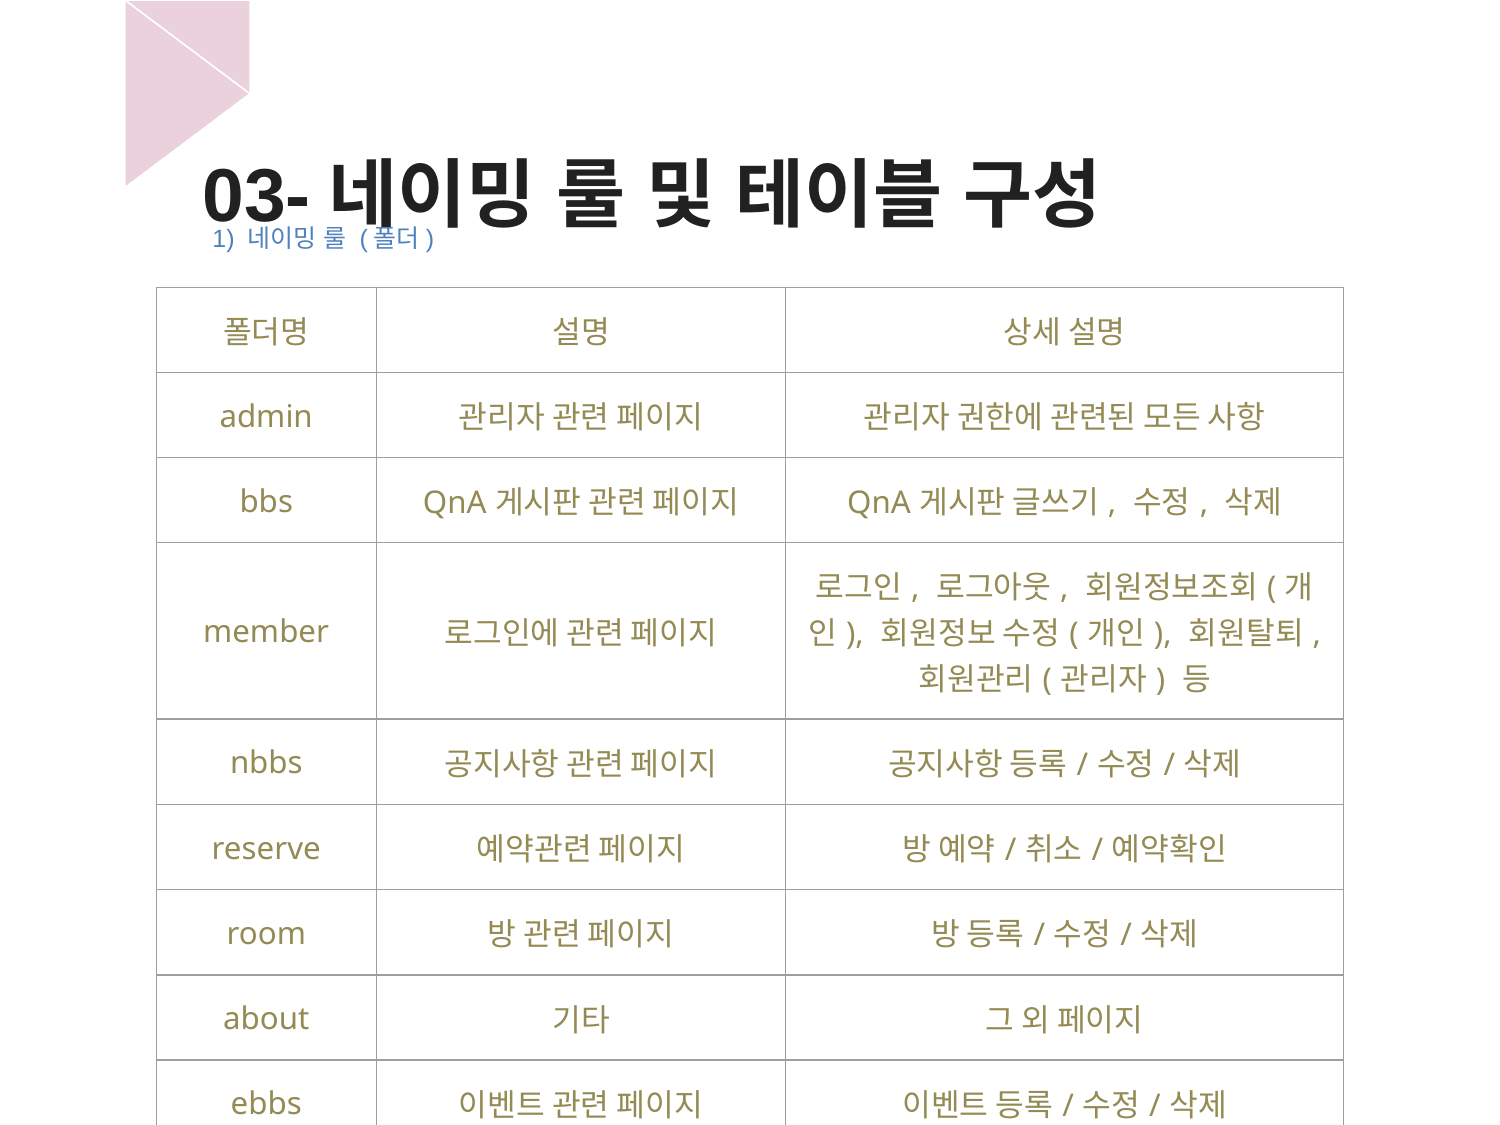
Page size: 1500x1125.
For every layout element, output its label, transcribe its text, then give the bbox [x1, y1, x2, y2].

table_cell nbbs [157, 720, 376, 804]
table_cell bbs [157, 458, 376, 542]
table_cell room [157, 890, 376, 974]
title 1) 네이밍 룰 (폴더) [197, 207, 1446, 257]
table_header 설명 [377, 288, 785, 372]
table_header 폴더명 [157, 288, 376, 372]
table_cell 방 관련 페이지 [377, 890, 785, 974]
table_cell 이벤트 관련 페이지 [377, 1061, 785, 1125]
table_cell 로그인에 관련 페이지 [377, 543, 785, 718]
table_cell admin [157, 373, 376, 457]
table_cell 방 예약/취소/예약확인 [786, 805, 1343, 889]
table_cell about [157, 976, 376, 1059]
table_header 상세 설명 [786, 288, 1343, 372]
table_cell QnA게시판 관련 페이지 [377, 458, 785, 542]
table_cell 관리자 권한에 관련된 모든 사항 [786, 373, 1343, 457]
table_cell 기타 [377, 976, 785, 1059]
table_cell 예약관련 페이지 [377, 805, 785, 889]
table_cell 로그인, 로그아웃, 회원정보조회(개인), 회원정보 수정(개인), 회원탈퇴, 회원관리(관리자) 등 [786, 543, 1343, 718]
table_cell member [157, 543, 376, 718]
title 03-네이밍 룰 및 테이블 구성 [187, 64, 1438, 252]
table_cell QnA게시판 글쓰기, 수정, 삭제 [786, 458, 1343, 542]
table_cell 공지사항 등록/수정/삭제 [786, 720, 1343, 804]
table_cell 방 등록/수정/삭제 [786, 890, 1343, 974]
table_cell 이벤트 등록/수정/삭제 [786, 1061, 1343, 1125]
table_cell reserve [157, 805, 376, 889]
table_cell 관리자 관련 페이지 [377, 373, 785, 457]
table_cell ebbs [157, 1061, 376, 1125]
table_cell 그 외 페이지 [786, 976, 1343, 1059]
table_cell 공지사항 관련 페이지 [377, 720, 785, 804]
